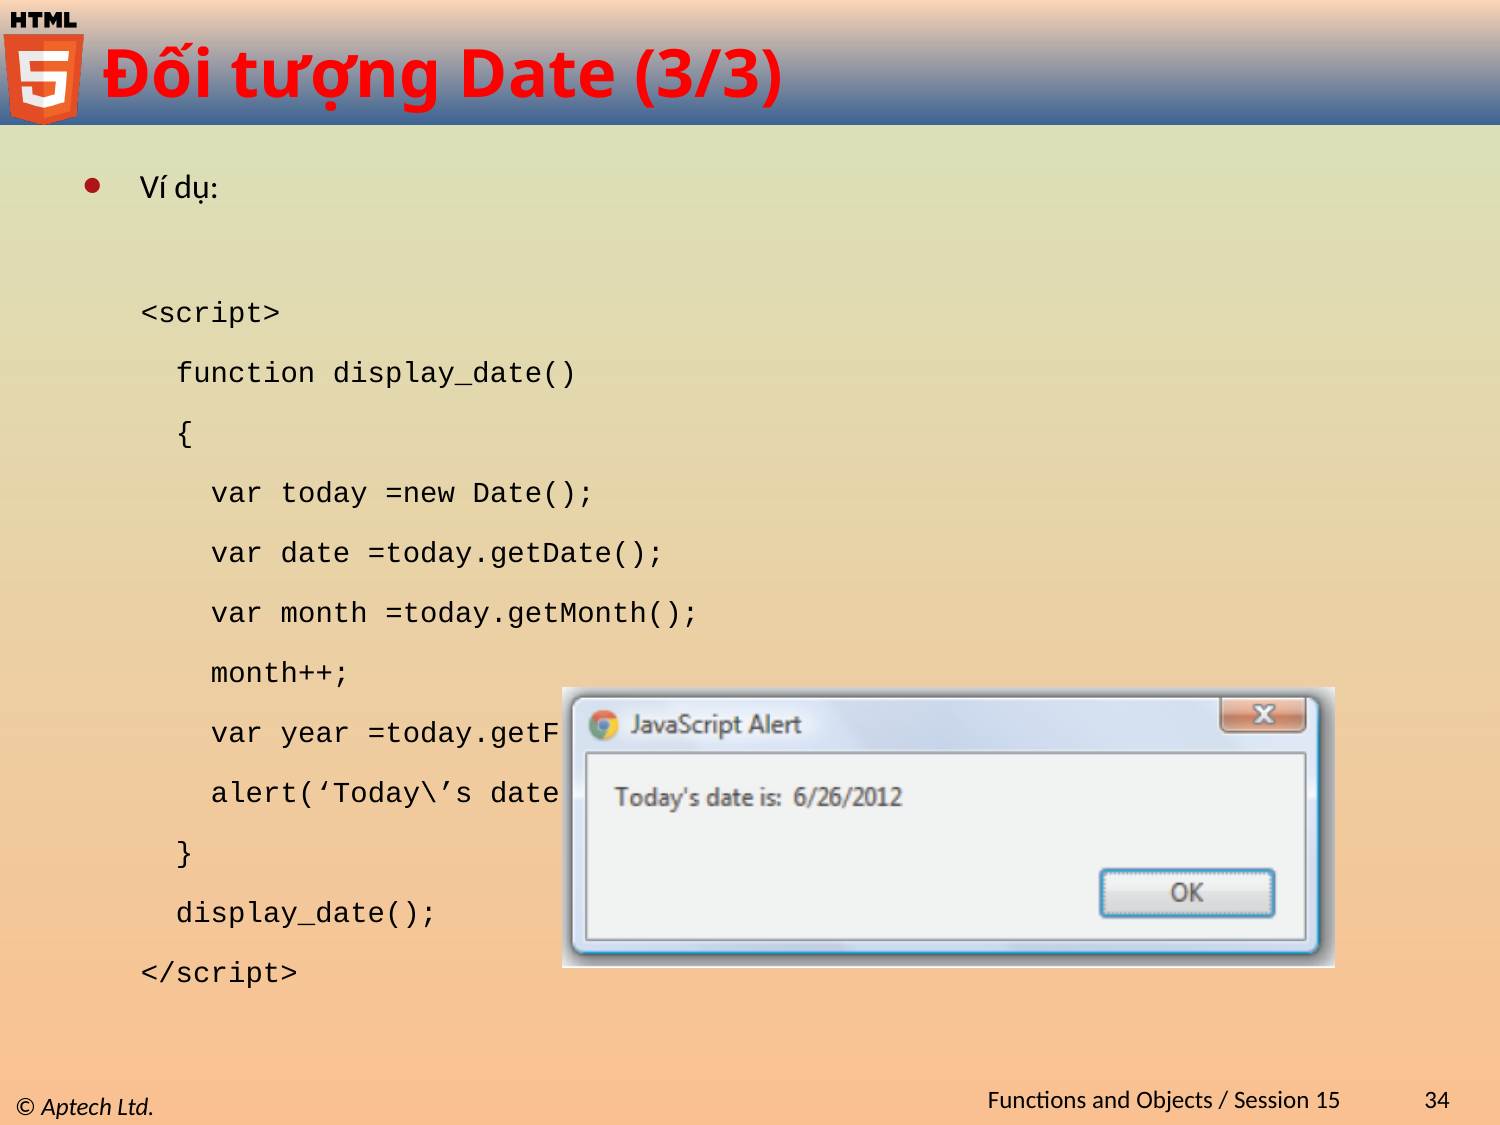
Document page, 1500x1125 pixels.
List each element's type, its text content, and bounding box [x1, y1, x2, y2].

title Đối tượng Date (3/3) [87, 37, 1338, 106]
picture [562, 687, 1335, 968]
footer Functions and Objects / Session 15 [375, 1084, 1363, 1113]
picture [0, 12, 100, 125]
text_box Ví dụ: <script> function display_date() { var today =new Date(); var date =today.getDate(); var month =today.getMonth(); month++; var year =today.getFullYear(); alert(‘Today\’s date is: ‘ + month + ‘/’ + date + ‘/’ + year); } display_date(); </script> [50, 149, 1450, 1015]
slide_number 34 [1363, 1084, 1465, 1113]
